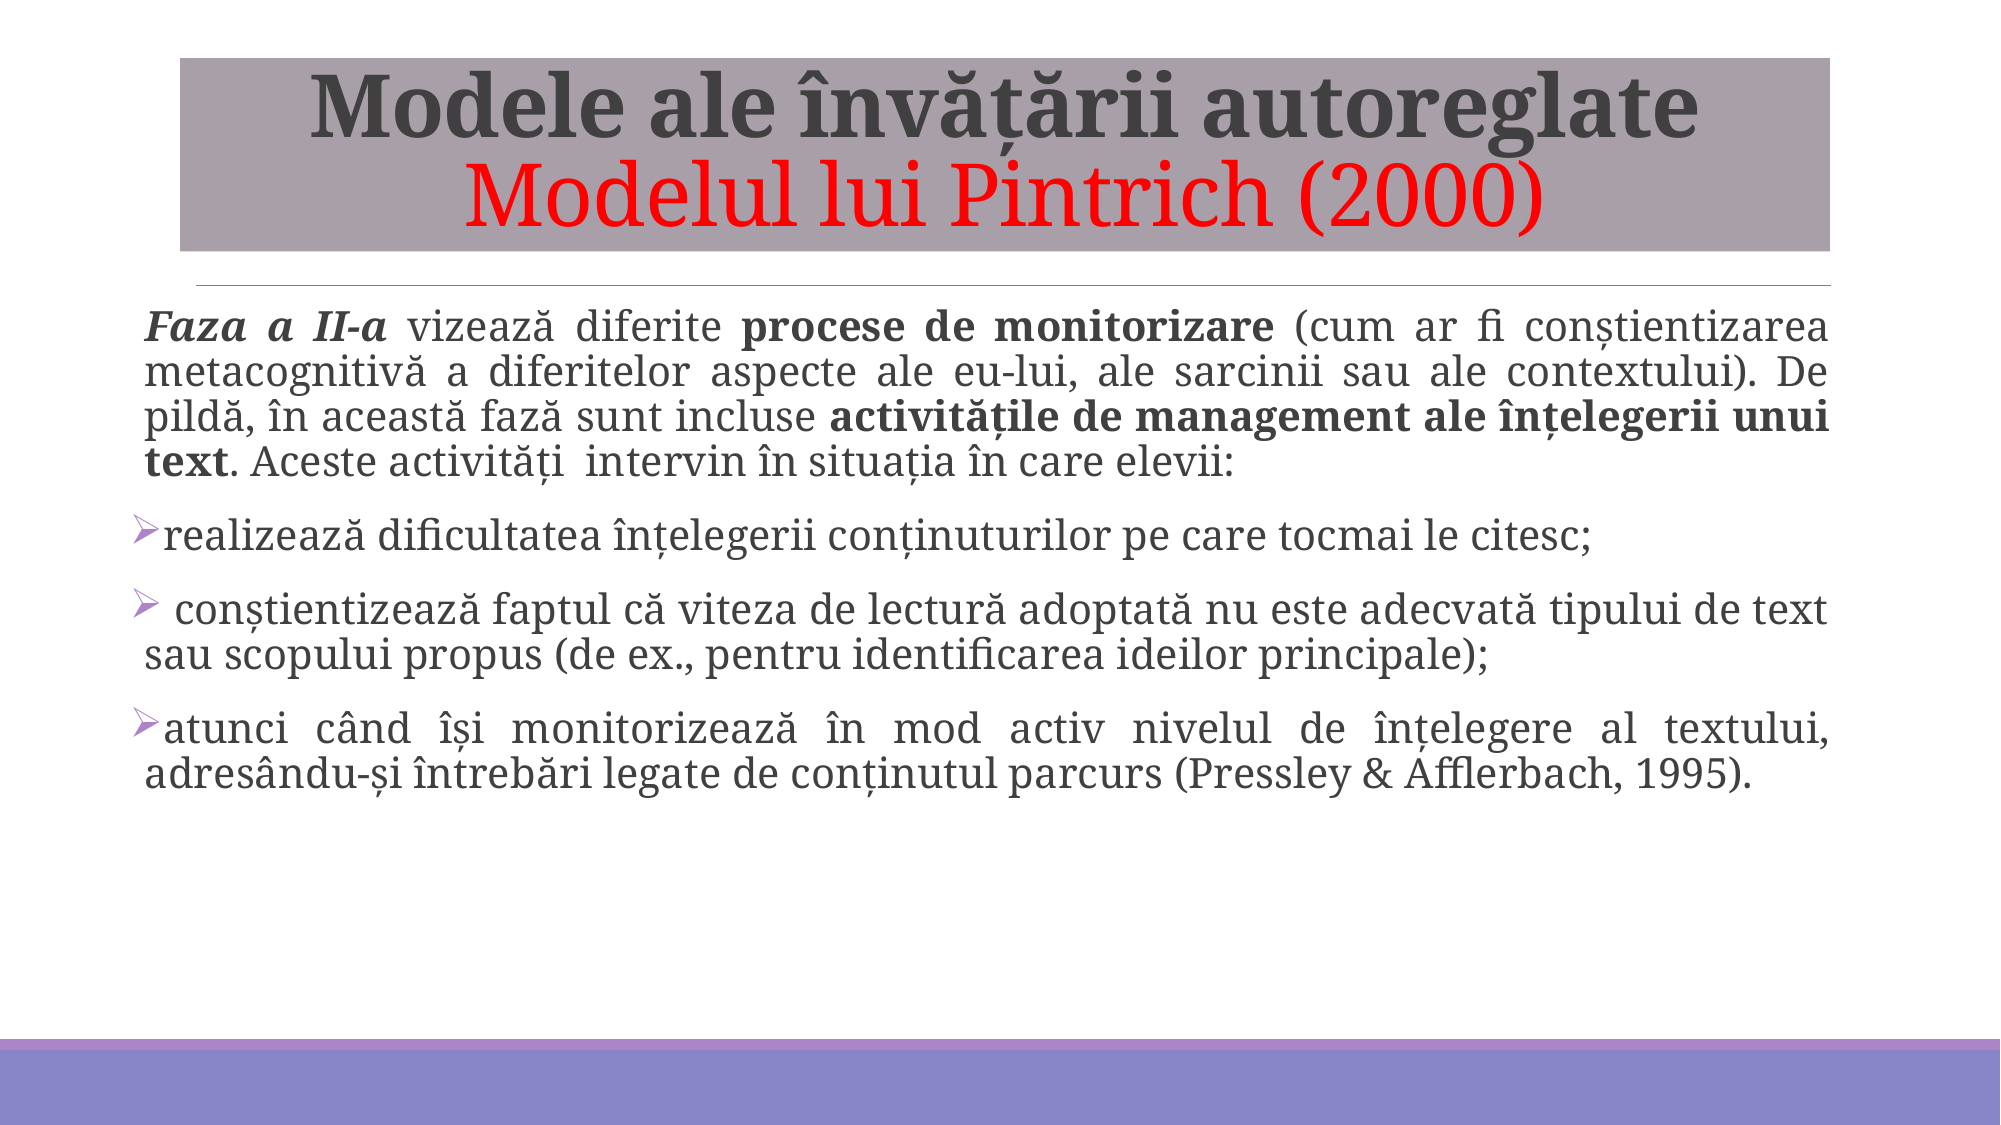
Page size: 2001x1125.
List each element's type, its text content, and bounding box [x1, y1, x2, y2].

title Modele ale învățării autoreglate Modelul lui Pintrich (2000) [180, 58, 1830, 252]
list Faza a II-a vizează diferite procese de monitorizare (cum ar fi conştientizarea metacognitivă a diferitelor aspecte ale eu-lui, ale sarcinii sau ale contextului). De pildă, în această fază sunt incluse activităţile de management ale înţelegerii unui text. Aceste activităţi intervin în situaţia în care elevii: realizează dificultatea înţelegerii conţinuturilor pe care tocmai le citesc; conştientizează faptul că viteza de lectură adoptată nu este adecvată tipului de text sau scopului propus (de ex., pentru identificarea ideilor principale); atunci când îşi monitorizează în mod activ nivelul de înţelegere al textului, adresându-şi întrebări legate de conţinutul parcurs (Pressley & Afflerbach, 1995). [129, 297, 1830, 999]
